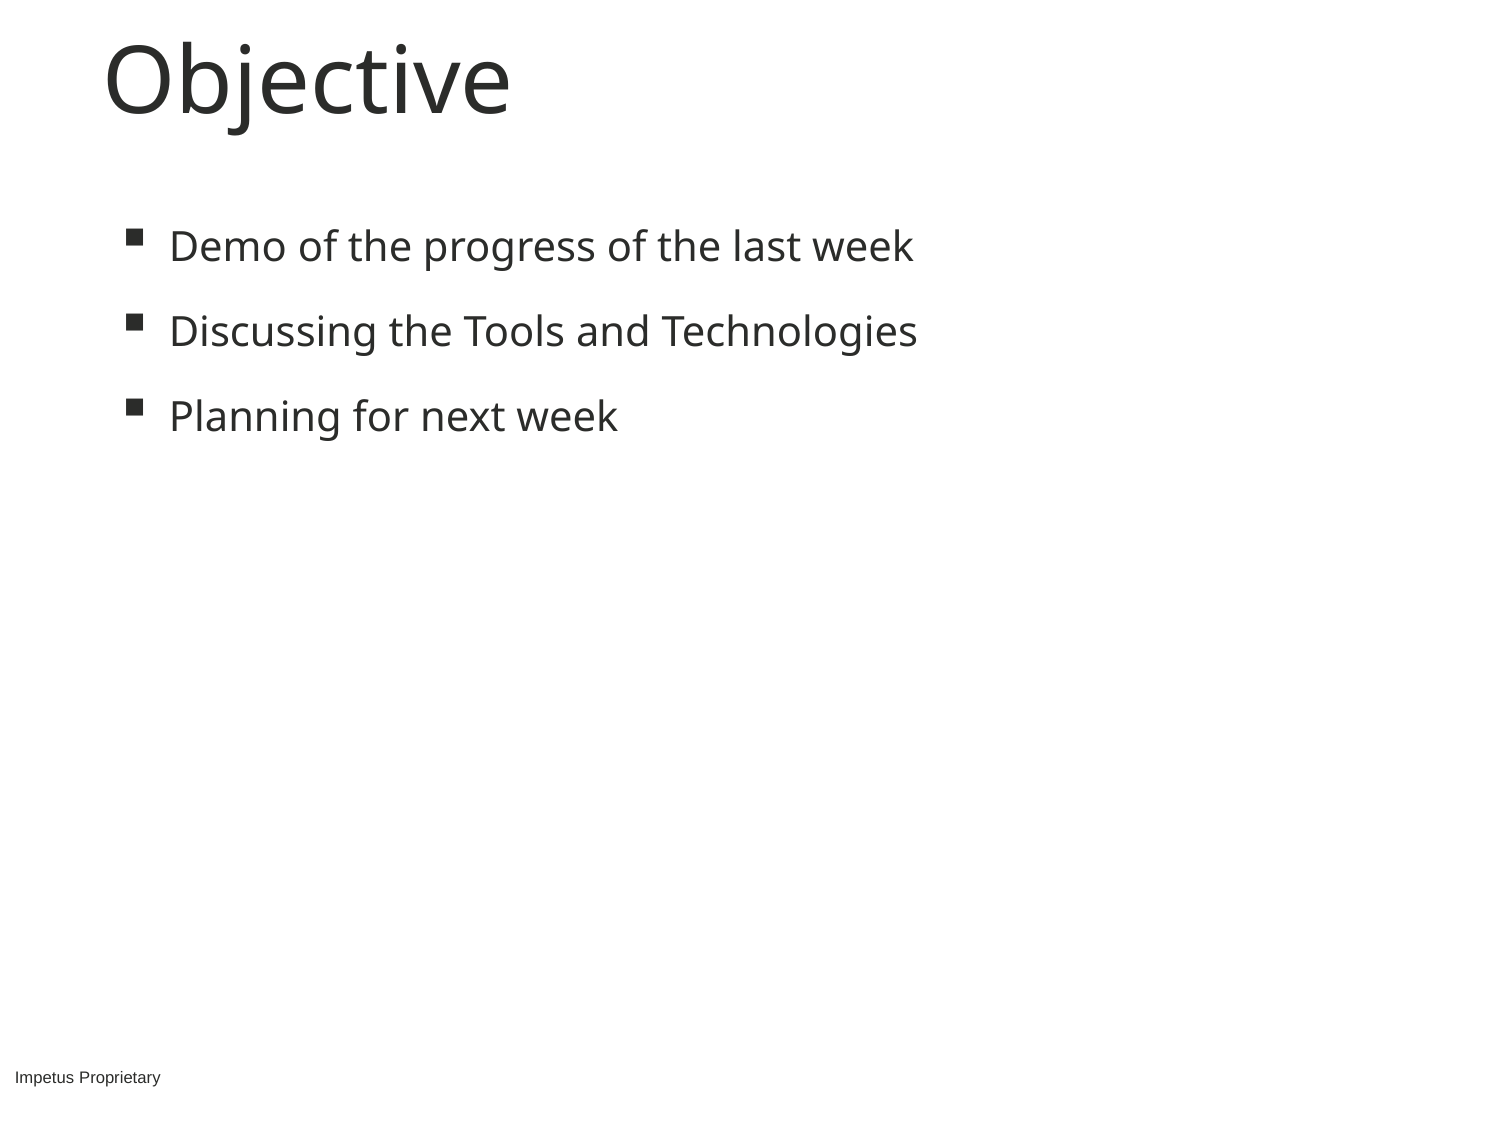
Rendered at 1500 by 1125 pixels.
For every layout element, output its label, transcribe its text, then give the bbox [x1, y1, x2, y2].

list Demo of the progress of the last week Discussing the Tools and Technologies Planning for next week [87, 212, 1353, 1000]
title Objective [87, 12, 1188, 138]
footer Impetus Proprietary [0, 1059, 475, 1125]
